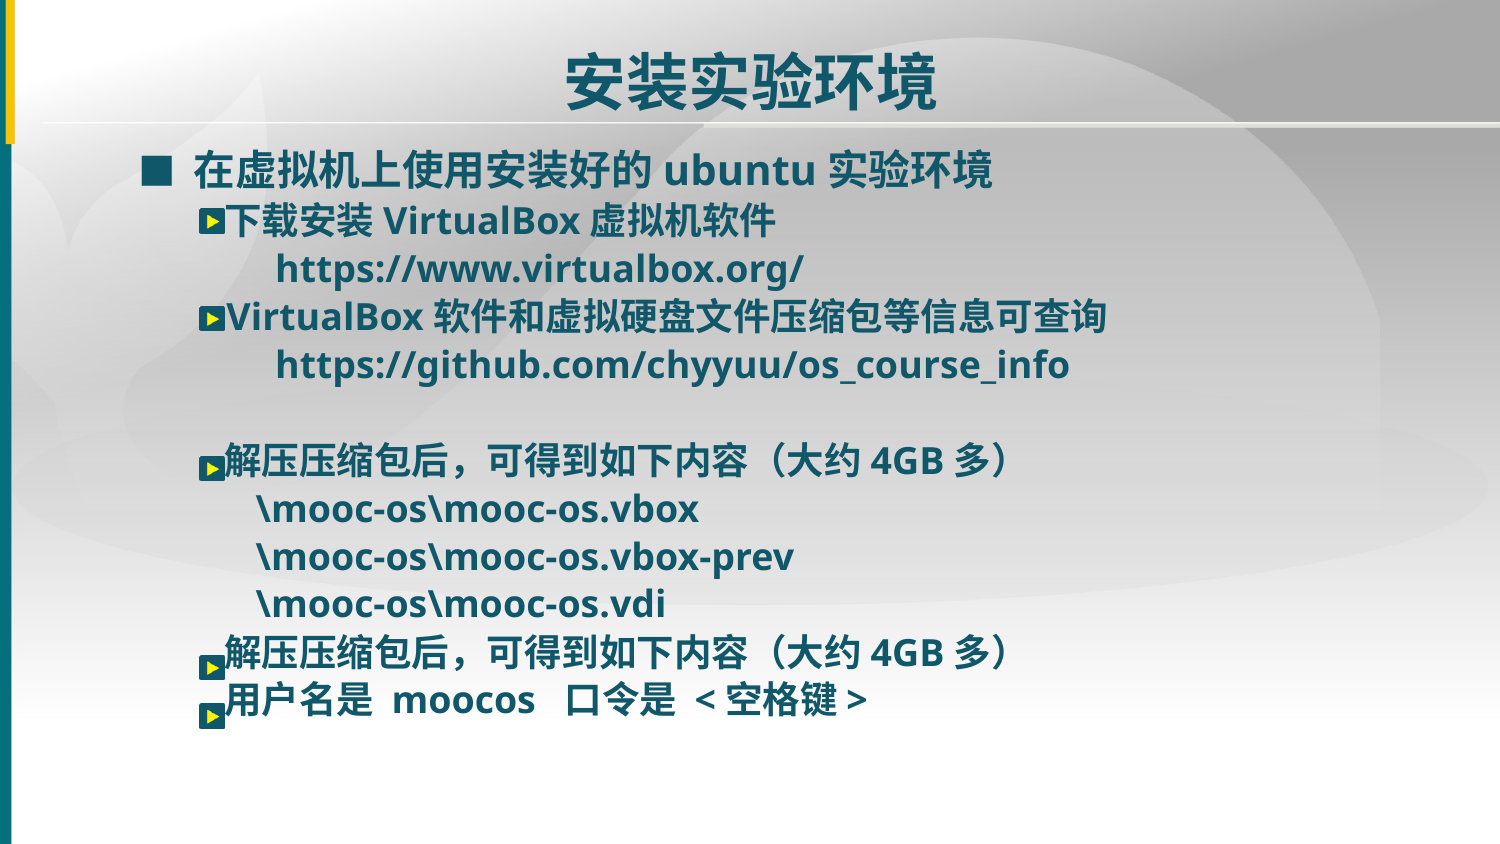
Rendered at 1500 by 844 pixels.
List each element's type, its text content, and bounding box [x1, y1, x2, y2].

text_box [123, 141, 1396, 753]
picture [0, 0, 1500, 844]
text_box 安装实验环境 [549, 35, 997, 125]
